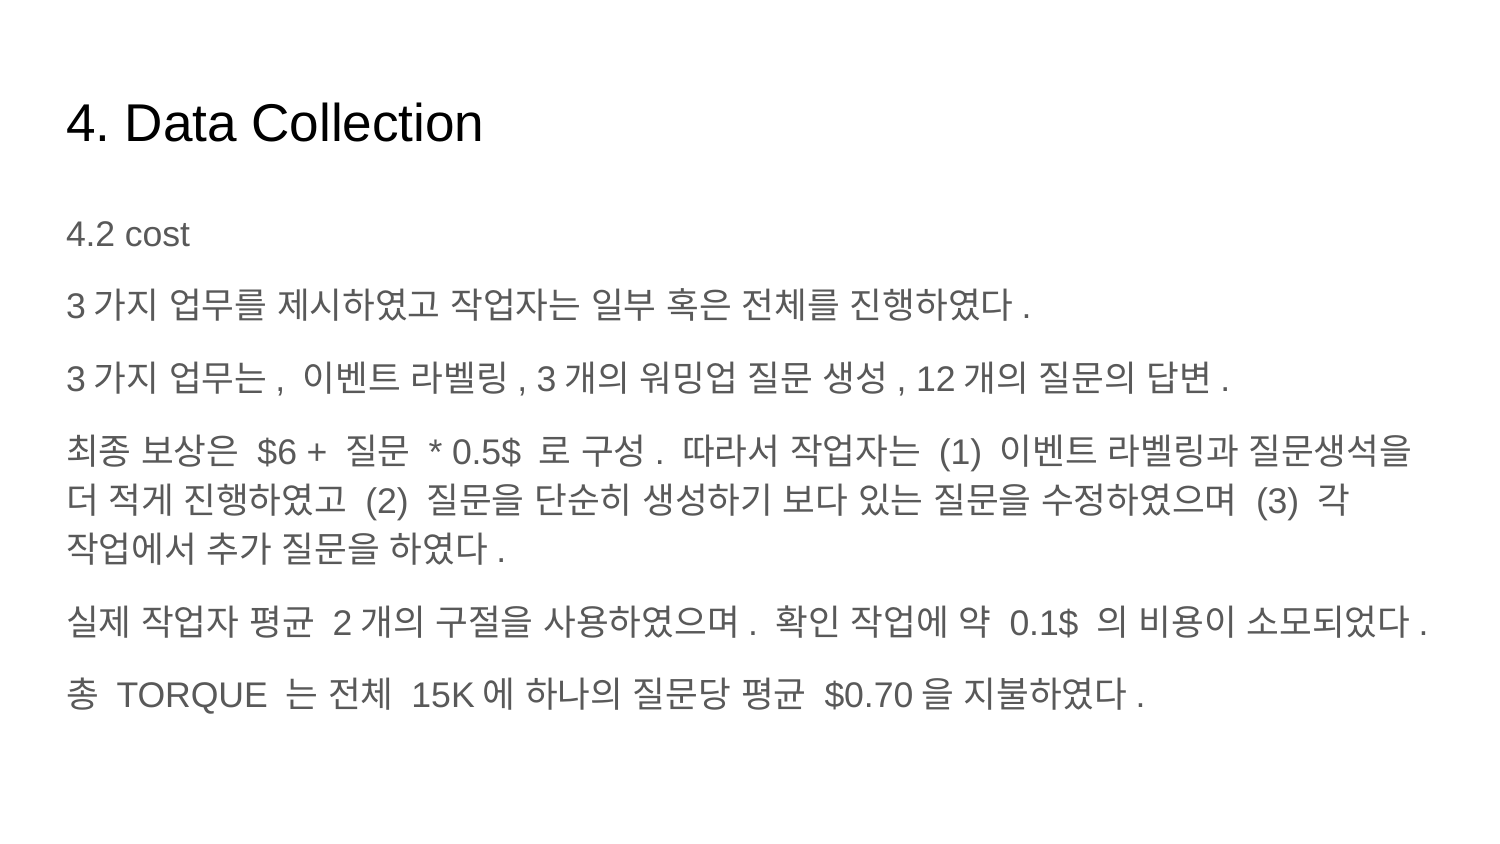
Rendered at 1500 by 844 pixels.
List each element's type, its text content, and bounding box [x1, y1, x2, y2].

list 4.2 cost 3가지 업무를 제시하였고 작업자는 일부 혹은 전체를 진행하였다. 3가지 업무는, 이벤트 라벨링, 3개의 워밍업 질문 생성, 12개의 질문의 답변. 최종 보상은 $6 + 질문 * 0.5$ 로 구성. 따라서 작업자는 (1) 이벤트 라벨링과 질문생석을 더 적게 진행하였고 (2) 질문을 단순히 생성하기 보다 있는 질문을 수정하였으며 (3) 각 작업에서 추가 질문을 하였다. 실제 작업자 평균 2개의 구절을 사용하였으며. 확인 작업에 약 0.1$ 의 비용이 소모되었다. 총 TORQUE 는 전체 15K에 하나의 질문당 평균 $0.70을 지불하였다. [51, 189, 1449, 750]
title 4. Data Collection [51, 72, 1449, 167]
